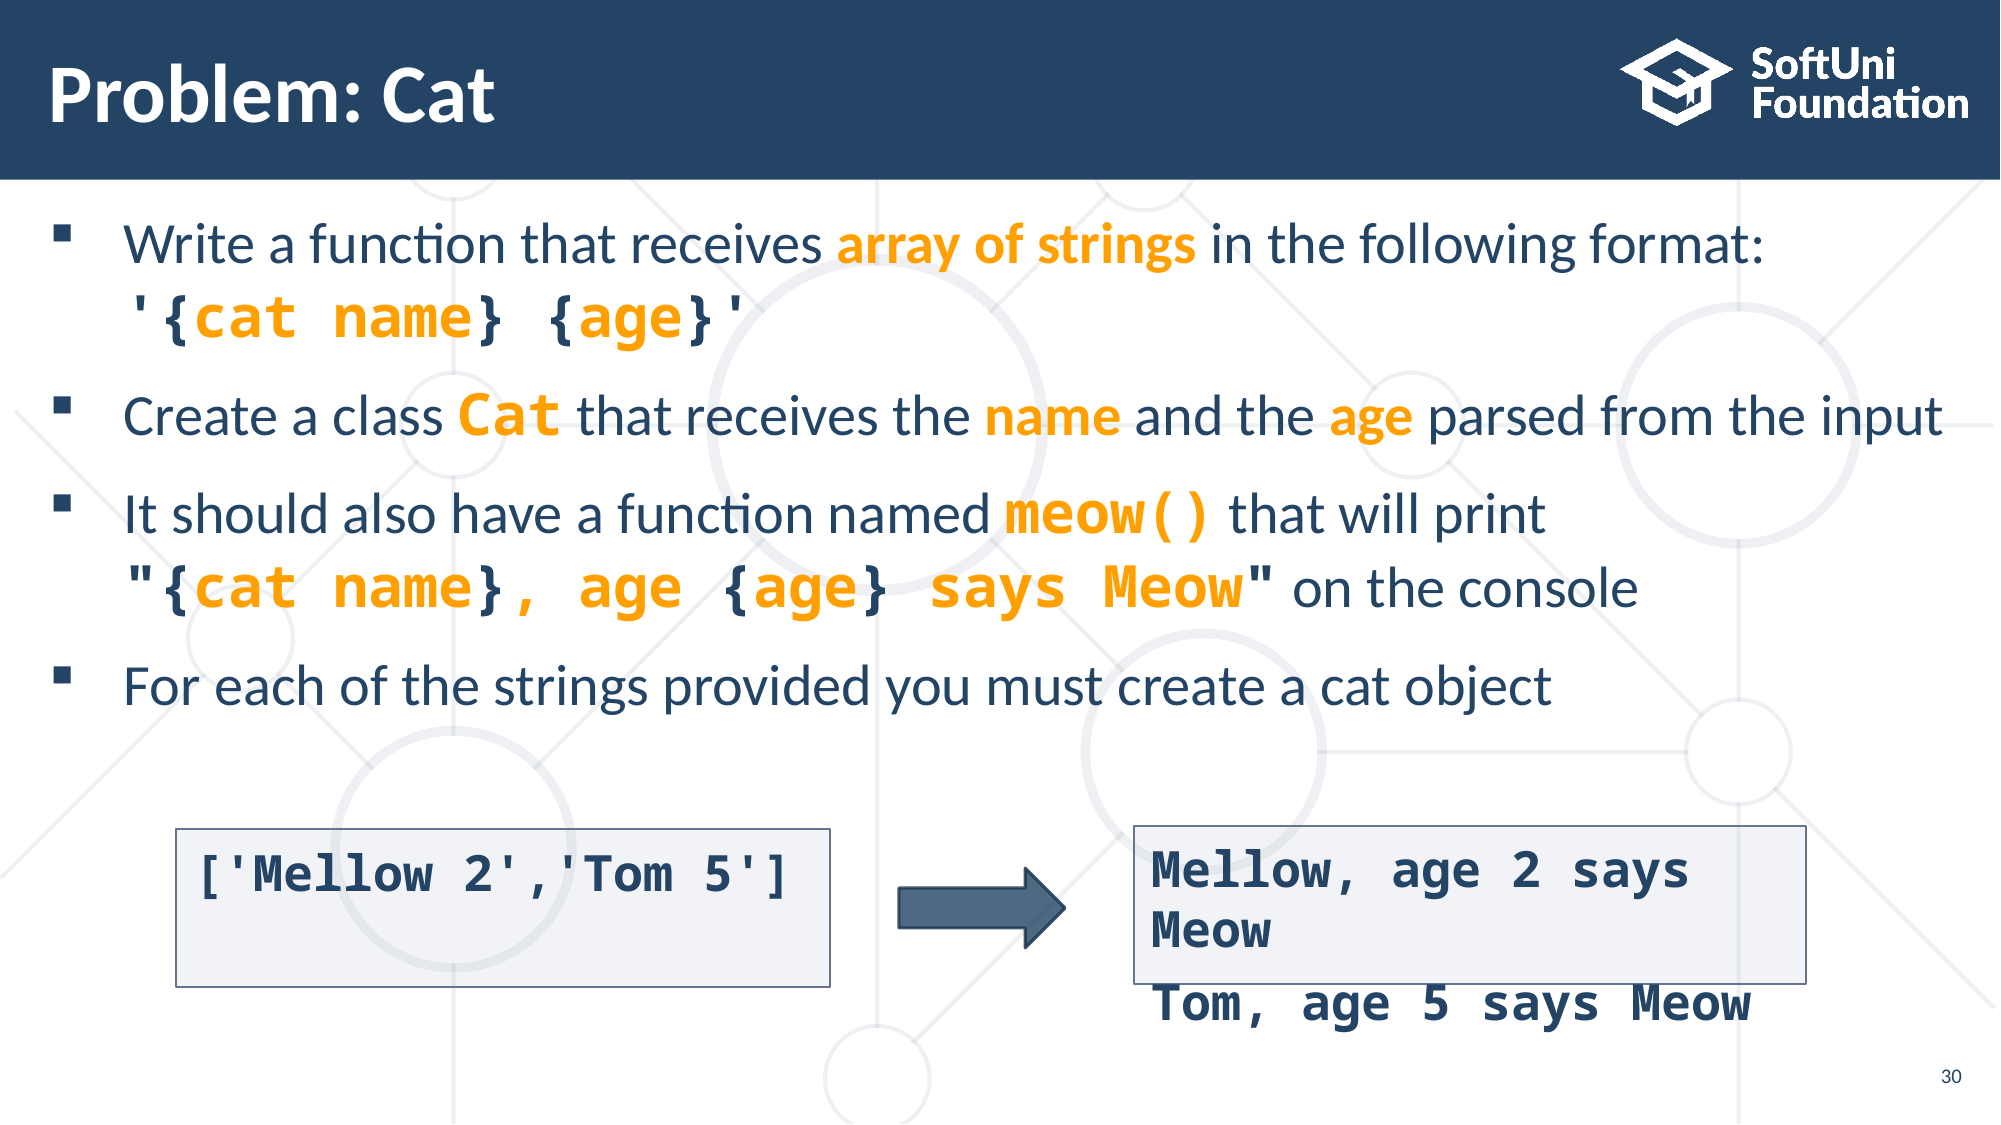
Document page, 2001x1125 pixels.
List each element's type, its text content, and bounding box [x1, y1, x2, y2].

list Write a function that receives array of strings in the following format: '{cat name} {age}' Create a class Cat that receives the name and the age parsed from the input It should also have a function named meow() that will print "{cat name}, age {age} says Meow" on the console For each of the strings provided you must create a cat object [31, 196, 1989, 1125]
picture [1619, 38, 1968, 126]
title Problem: Cat [31, 16, 1591, 162]
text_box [175, 825, 1807, 988]
slide_number 30 [1897, 1049, 1968, 1101]
